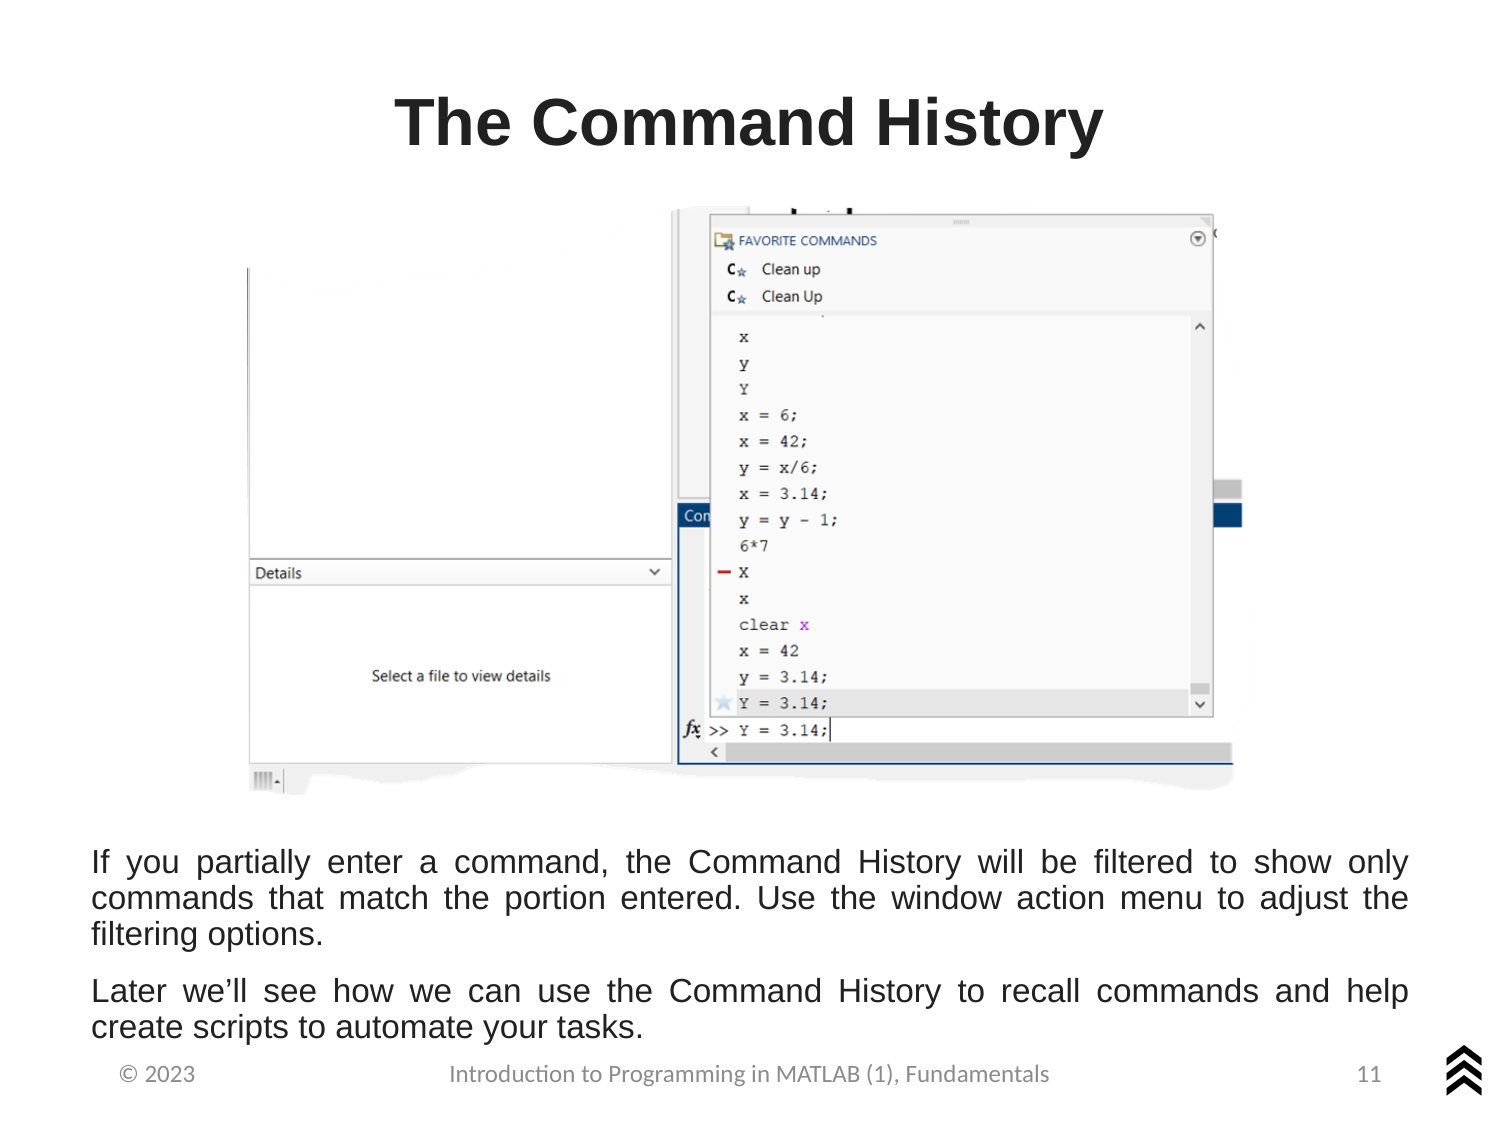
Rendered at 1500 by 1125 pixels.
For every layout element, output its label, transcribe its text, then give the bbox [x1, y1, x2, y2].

slide_number © 2023 [103, 1042, 279, 1103]
picture [247, 204, 1253, 795]
title The Command History [103, 59, 1397, 188]
list If you partially enter a command, the Command History will be filtered to show only commands that match the portion entered. Use the window action menu to adjust the filtering options. Later we’ll see how we can use the Command History to recall commands and help create scripts to automate your tasks. [76, 209, 1427, 1048]
footer Introduction to Programming in MATLAB (1), Fundamentals [279, 1042, 1059, 1103]
picture [1434, 1040, 1494, 1100]
slide_number 11 [1059, 1042, 1397, 1103]
